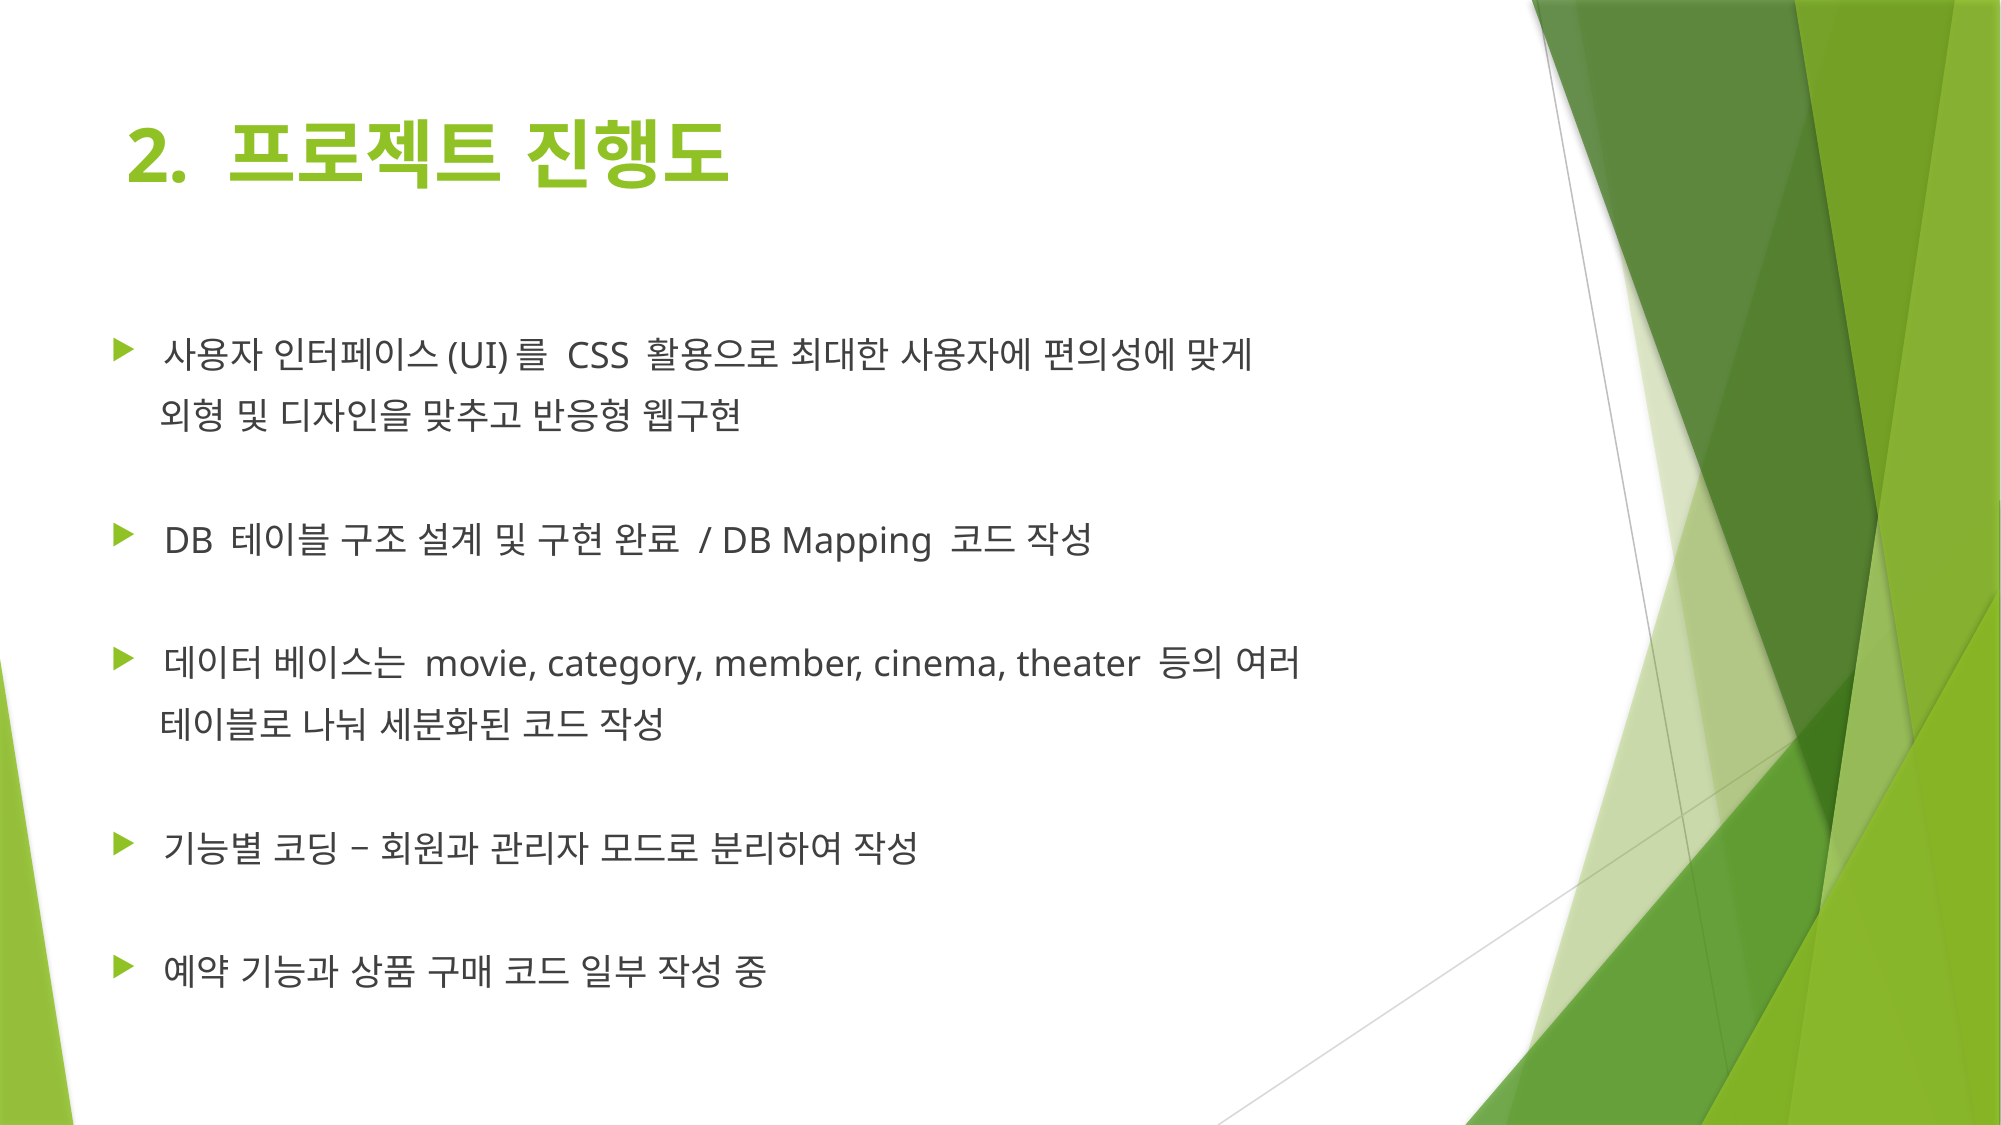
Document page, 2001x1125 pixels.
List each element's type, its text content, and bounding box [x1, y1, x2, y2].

list 사용자 인터페이스(UI)를 CSS 활용으로 최대한 사용자에 편의성에 맞게 외형 및 디자인을 맞추고 반응형 웹구현 DB 테이블 구조 설계 및 구현 완료 / DB Mapping 코드 작성 데이터 베이스는 movie, category, member, cinema, theater 등의 여러 테이블로 나눠 세분화된 코드 작성 기능별 코딩 – 회원과 관리자 모드로 분리하여 작성 예약 기능과 상품 구매 코드 일부 작성 중 [95, 262, 1507, 1003]
title 2. 프로젝트 진행도 [111, 99, 1522, 317]
